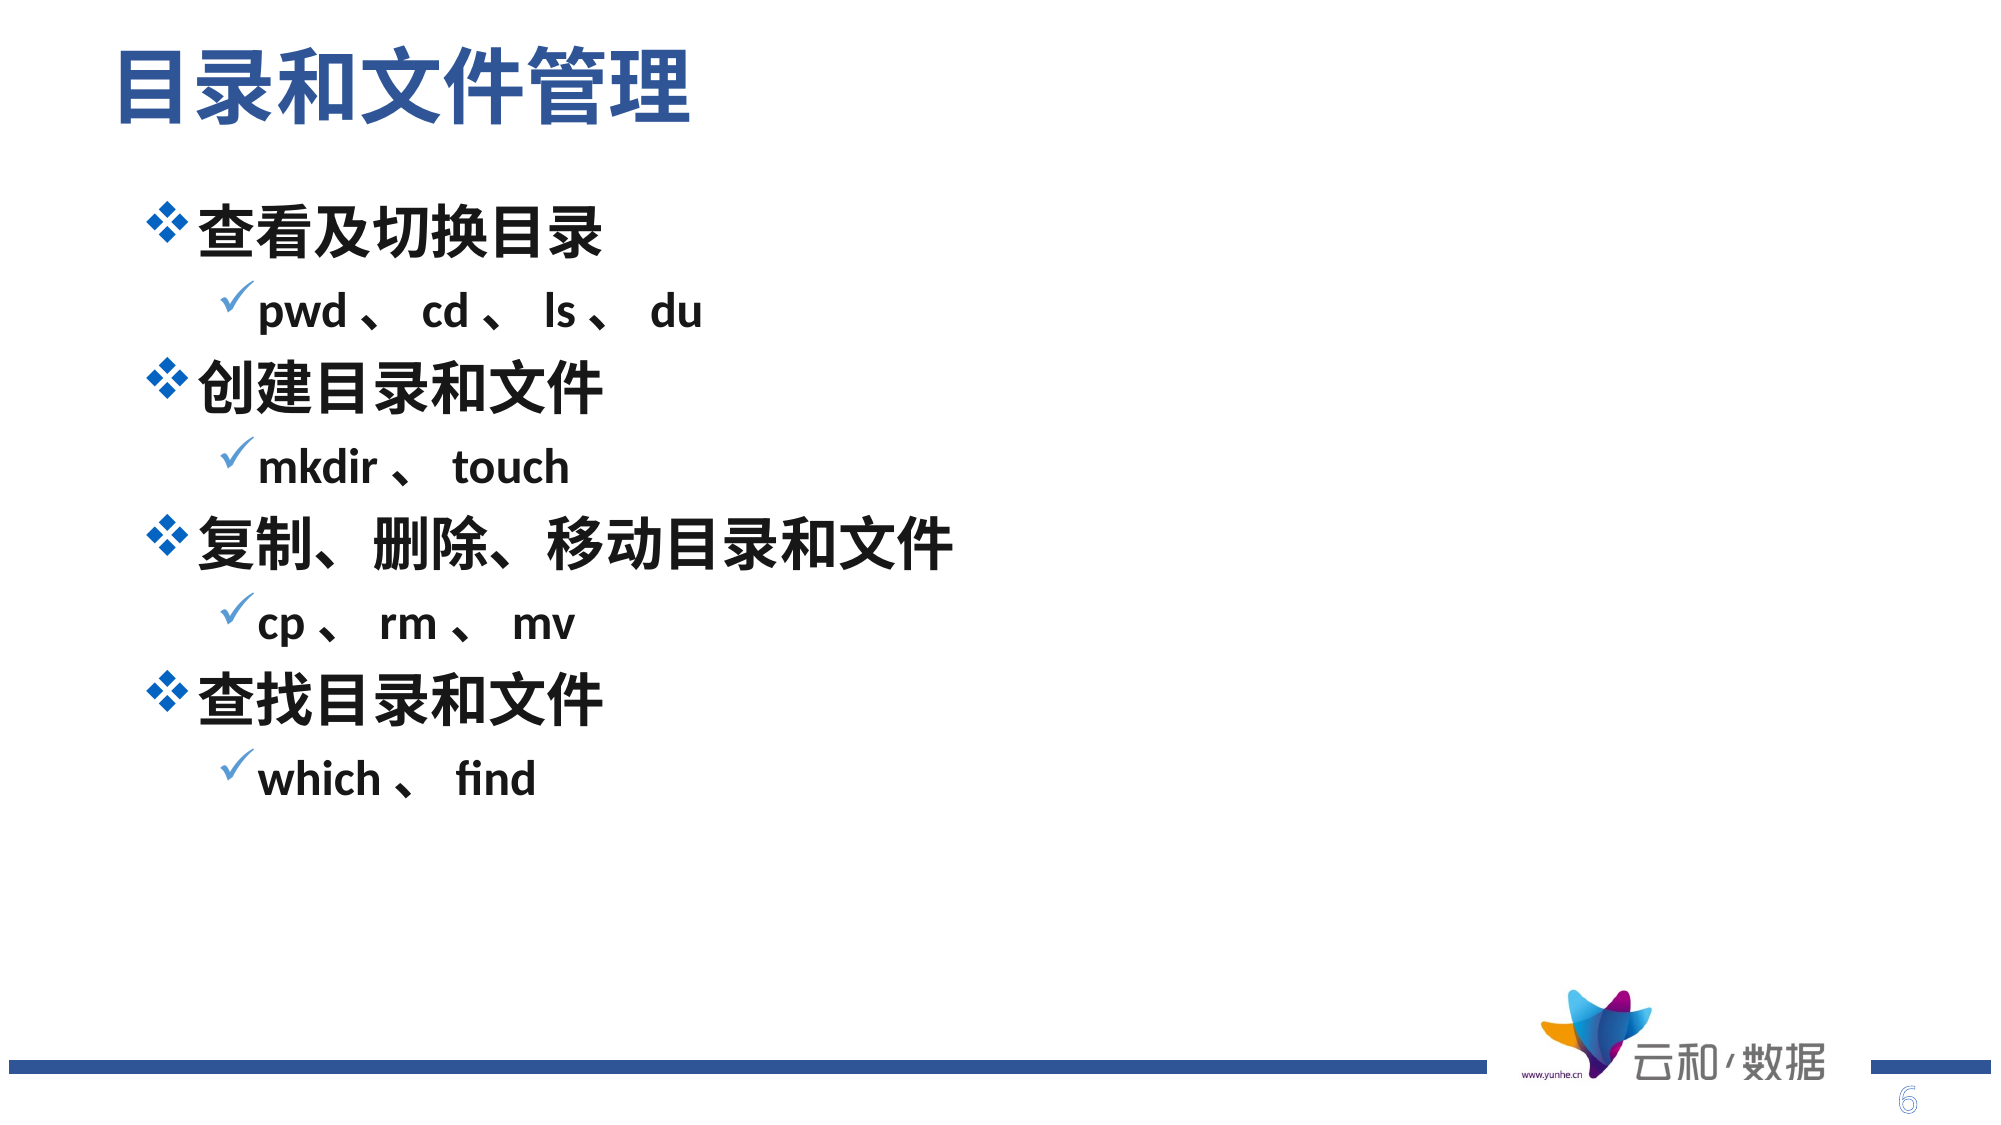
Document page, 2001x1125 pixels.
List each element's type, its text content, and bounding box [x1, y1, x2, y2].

text_box 目录和文件管理 [94, 38, 1533, 144]
list 查看及切换目录 pwd、cd、ls、du 创建目录和文件 mkdir、touch 复制、删除、移动目录和文件 cp、rm、mv 查找目录和文件 which、find [126, 187, 1521, 1032]
picture [1504, 981, 1845, 1106]
